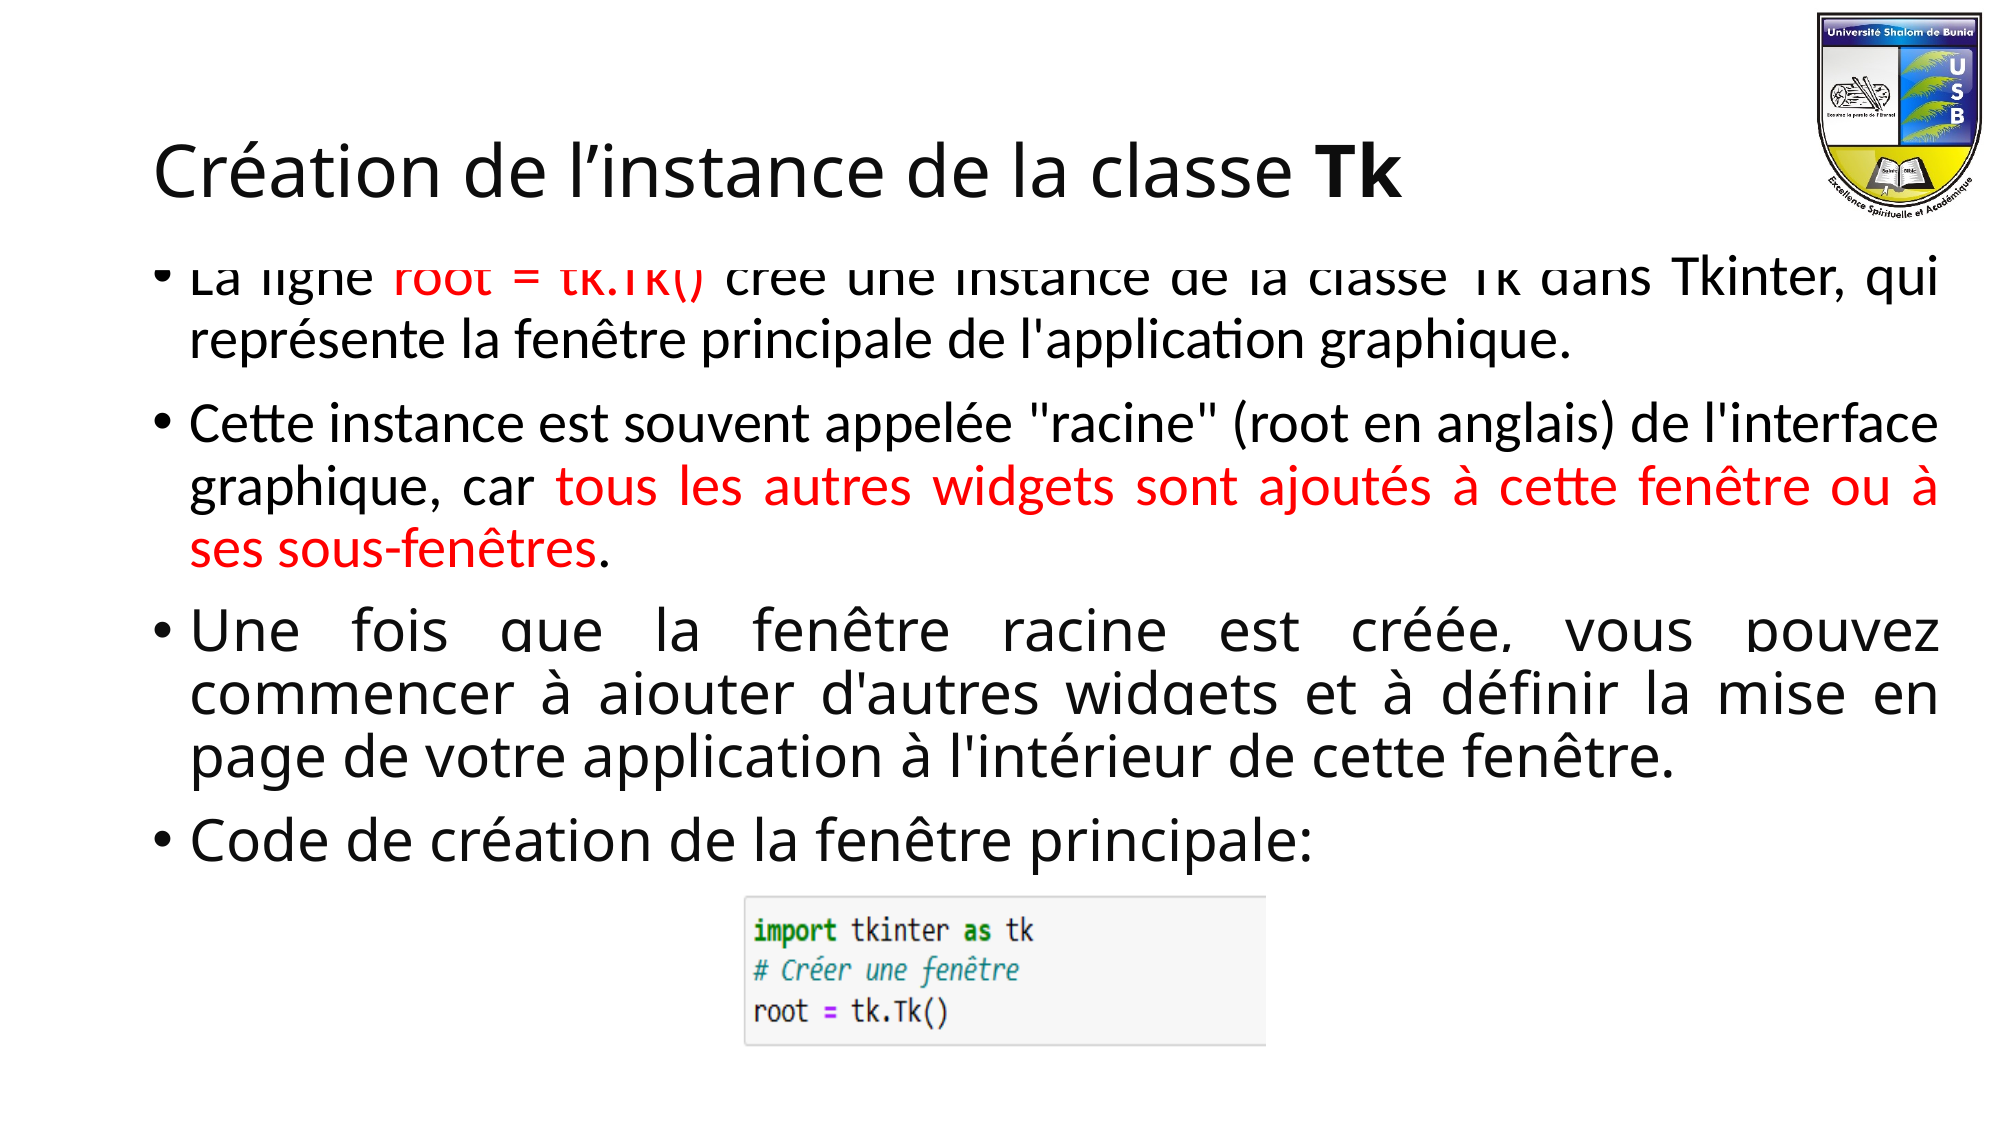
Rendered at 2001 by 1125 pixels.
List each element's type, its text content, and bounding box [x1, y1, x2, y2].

list La ligne root = tk.Tk() crée une instance de la classe Tk dans Tkinter, qui représente la fenêtre principale de l'application graphique. Cette instance est souvent appelée "racine" (root en anglais) de l'interface graphique, car tous les autres widgets sont ajoutés à cette fenêtre ou à ses sous-fenêtres. Une fois que la fenêtre racine est créée, vous pouvez commencer à ajouter d'autres widgets et à définir la mise en page de votre application à l'intérieur de cette fenêtre. Code de création de la fenêtre principale: [137, 238, 1956, 952]
title Création de l’instance de la classe Tk [137, 67, 1621, 271]
picture [734, 885, 1266, 1054]
picture [1808, 2, 1990, 221]
